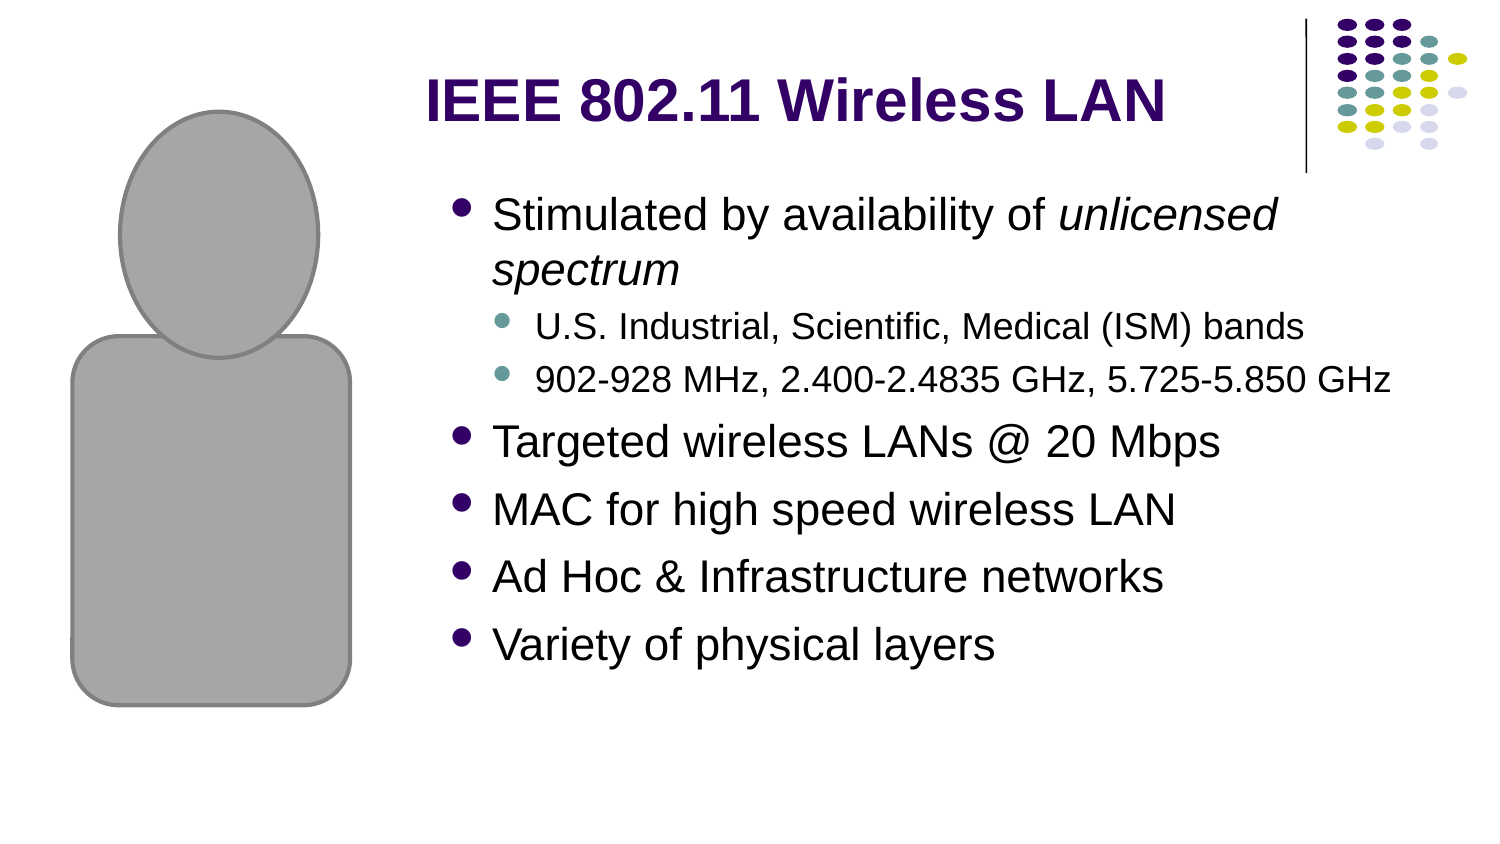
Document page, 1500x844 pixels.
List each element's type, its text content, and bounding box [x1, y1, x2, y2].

title IEEE 802.11 Wireless LAN [409, 15, 1313, 141]
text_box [72, 111, 351, 706]
list Stimulated by availability of unlicensed spectrum U.S. Industrial, Scientific, Medical (ISM) bands 902-928 MHz, 2.400-2.4835 GHz, 5.725-5.850 GHz Targeted wireless LANs @ 20 Mbps MAC for high speed wireless LAN Ad Hoc & Infrastructure networks Variety of physical layers [434, 177, 1460, 706]
